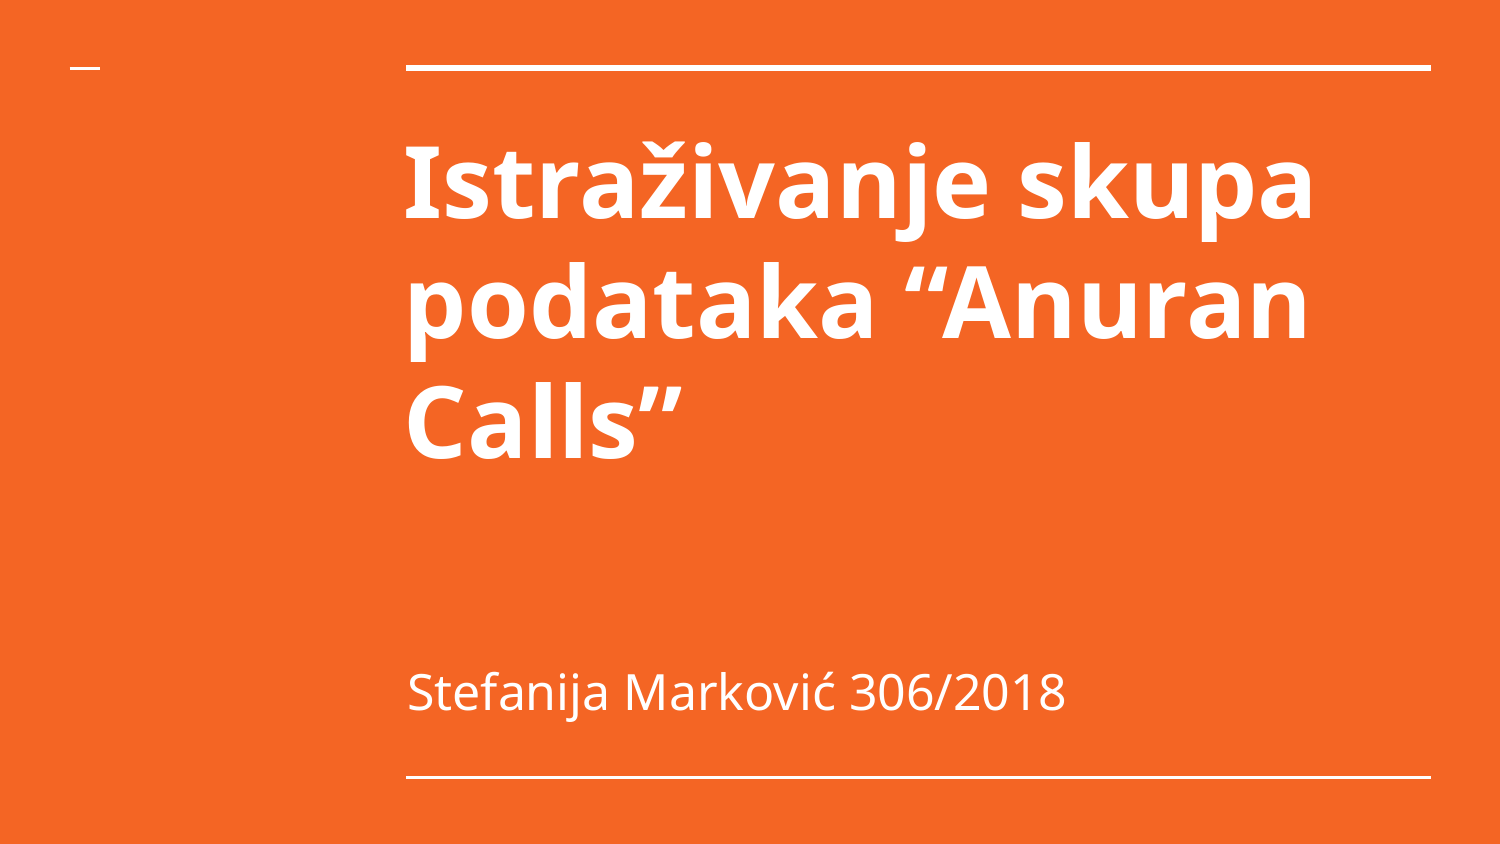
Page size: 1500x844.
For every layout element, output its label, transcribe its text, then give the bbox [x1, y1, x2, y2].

title Istraživanje skupa podataka “Anuran Calls” [389, 103, 1428, 357]
subtitle Stefanija Marković 306/2018 [392, 531, 1431, 735]
